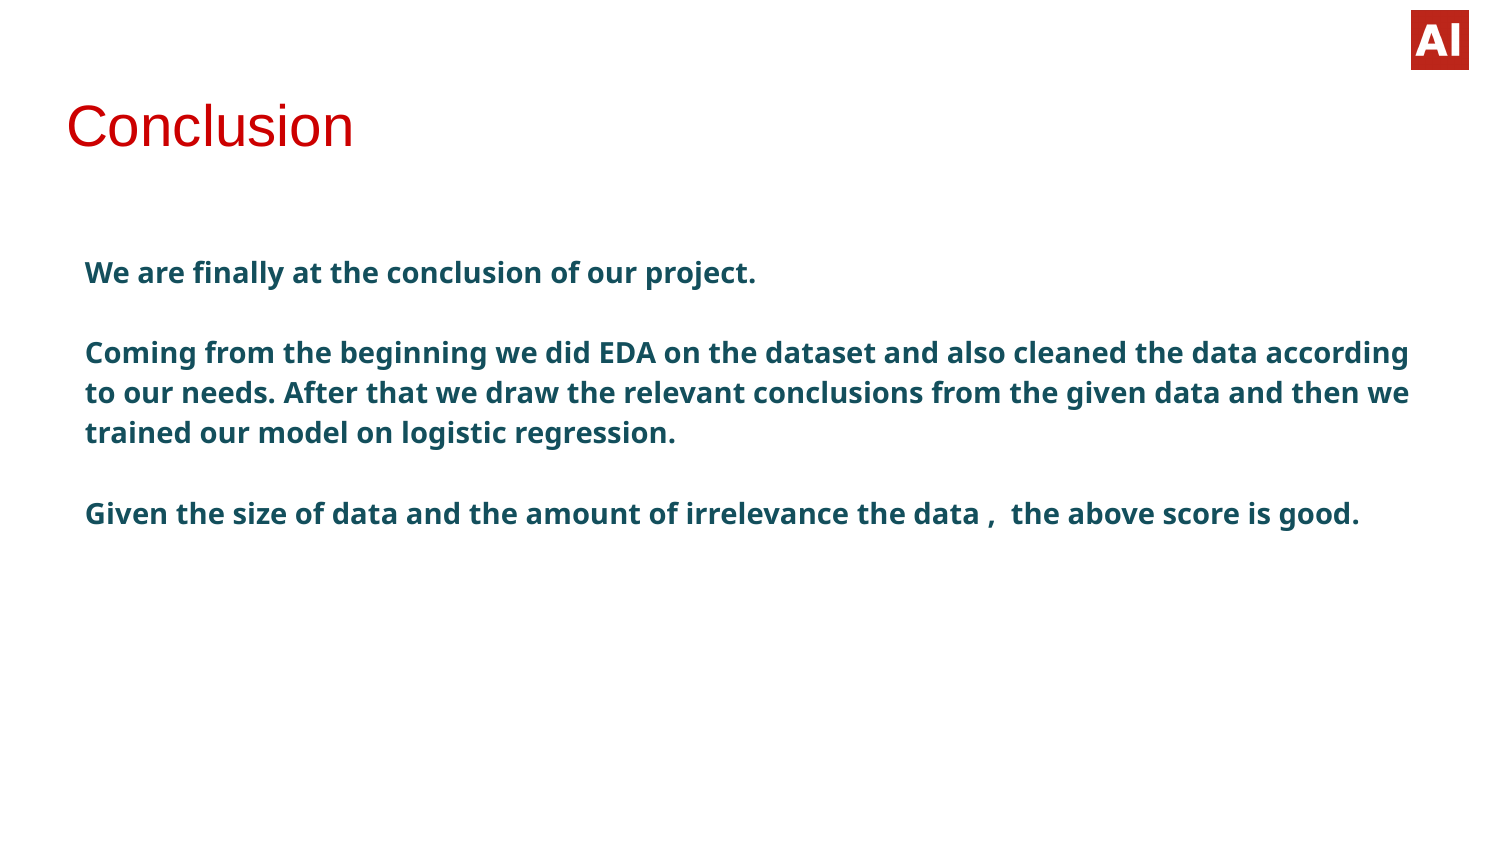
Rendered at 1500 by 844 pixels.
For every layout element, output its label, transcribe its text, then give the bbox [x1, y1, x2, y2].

list We are finally at the conclusion of our project. Coming from the beginning we did EDA on the dataset and also cleaned the data according to our needs. After that we draw the relevant conclusions from the given data and then we trained our model on logistic regression. Given the size of data and the amount of irrelevance the data , the above score is good. [51, 189, 1449, 750]
title Conclusion [51, 72, 1449, 167]
picture [1411, 10, 1469, 70]
